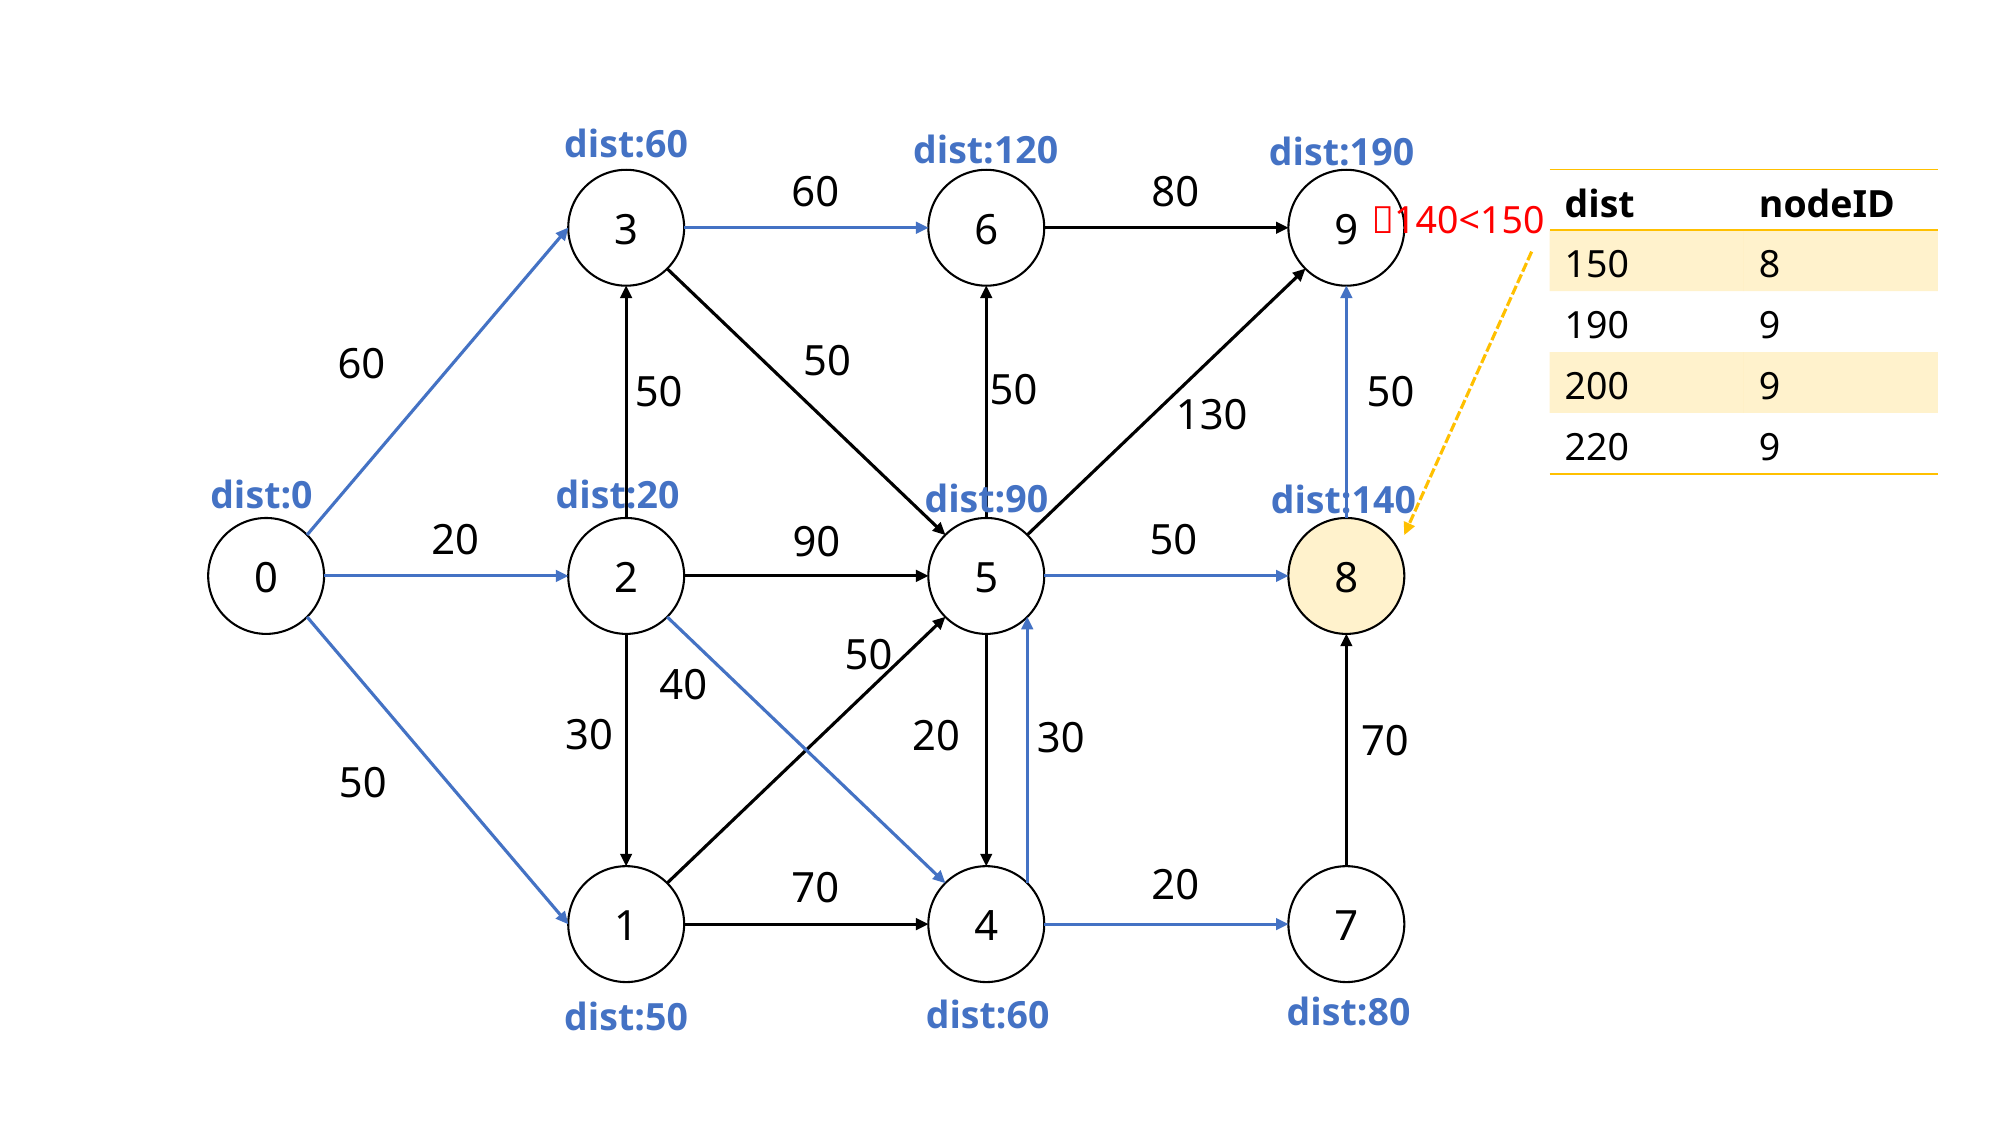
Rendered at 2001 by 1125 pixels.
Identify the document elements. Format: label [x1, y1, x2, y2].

text_box [1136, 157, 1215, 223]
text_box [539, 985, 713, 1046]
text_box [175, 112, 1598, 1044]
text_box [776, 157, 855, 222]
table_header [1550, 170, 1938, 229]
table_cell [1550, 231, 1938, 473]
